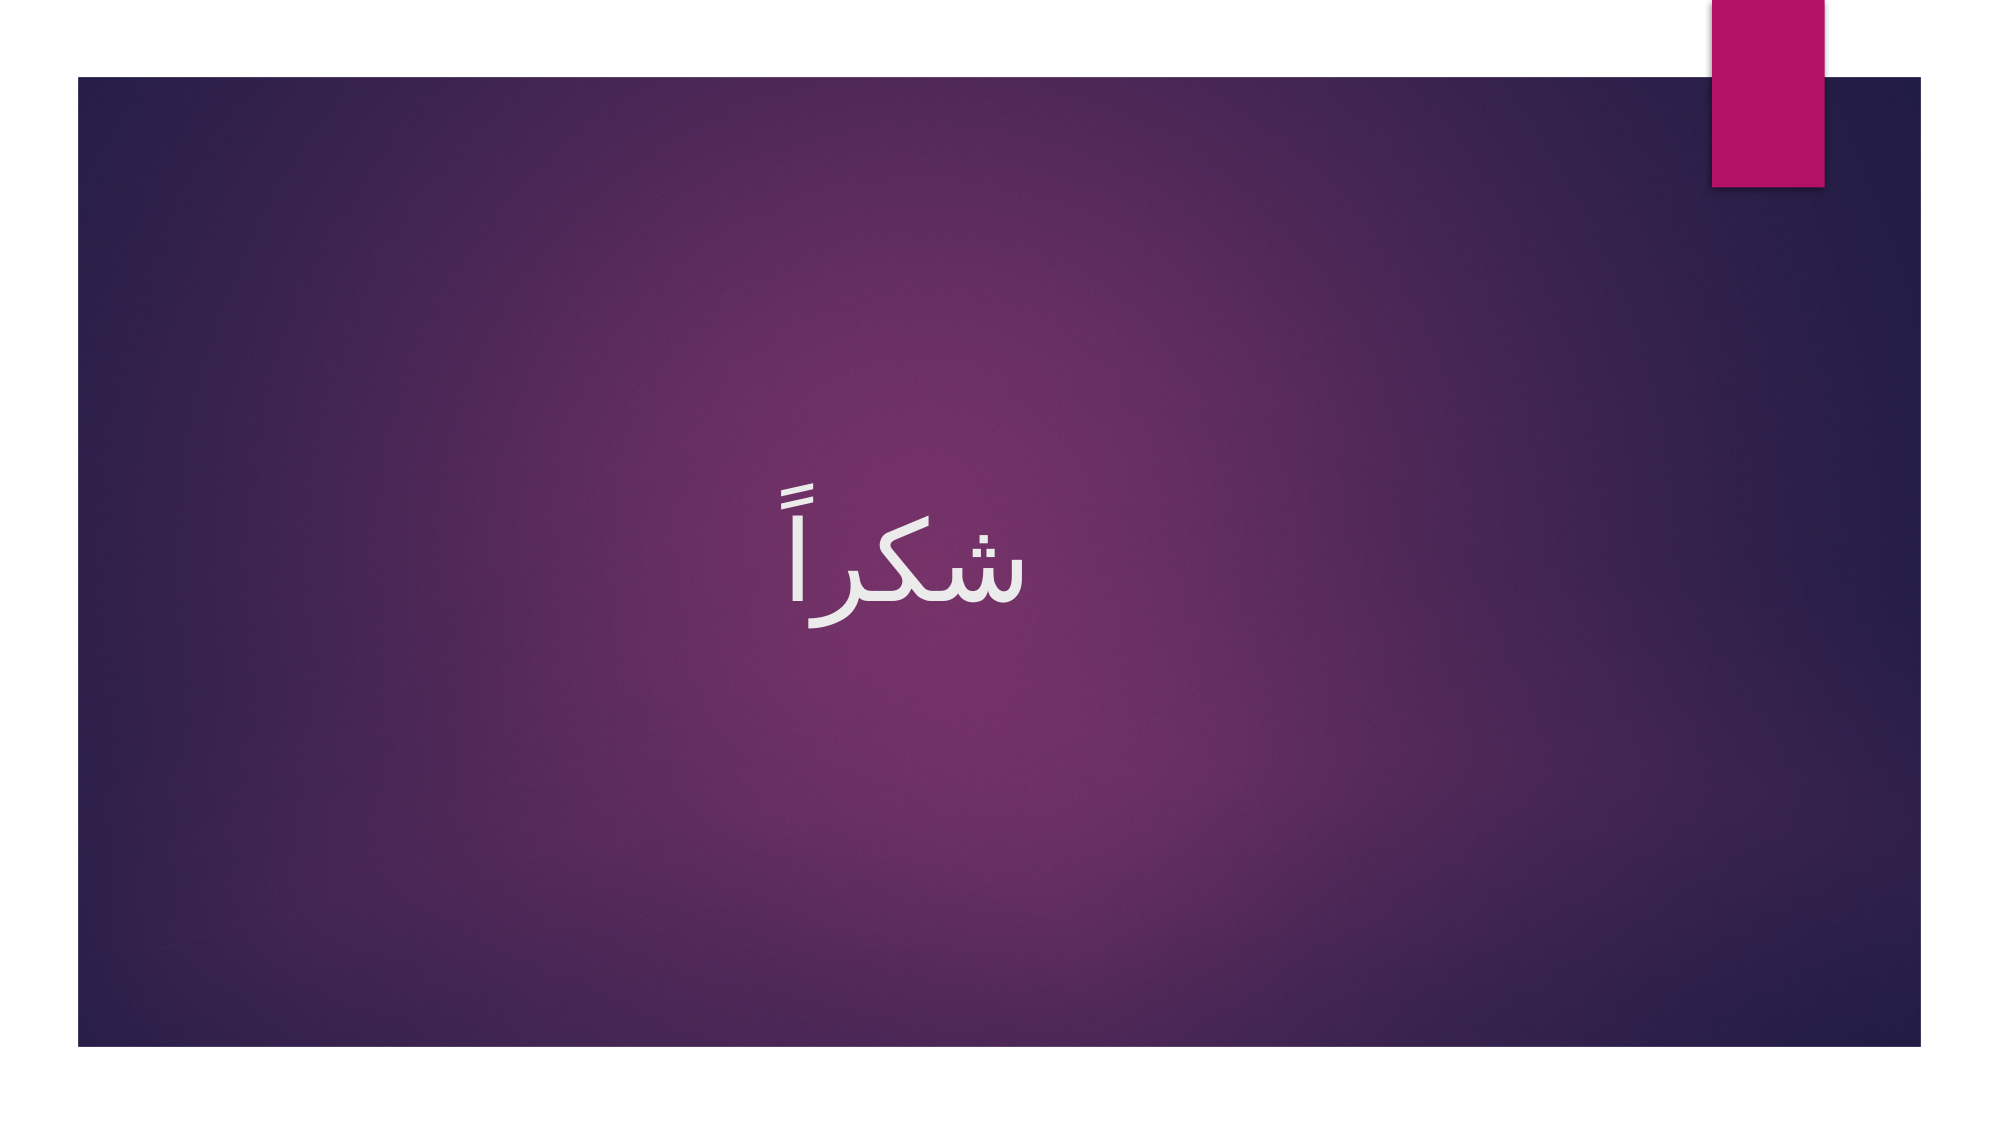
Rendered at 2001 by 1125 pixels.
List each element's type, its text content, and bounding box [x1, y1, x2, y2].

title شكراً [189, 434, 1638, 632]
